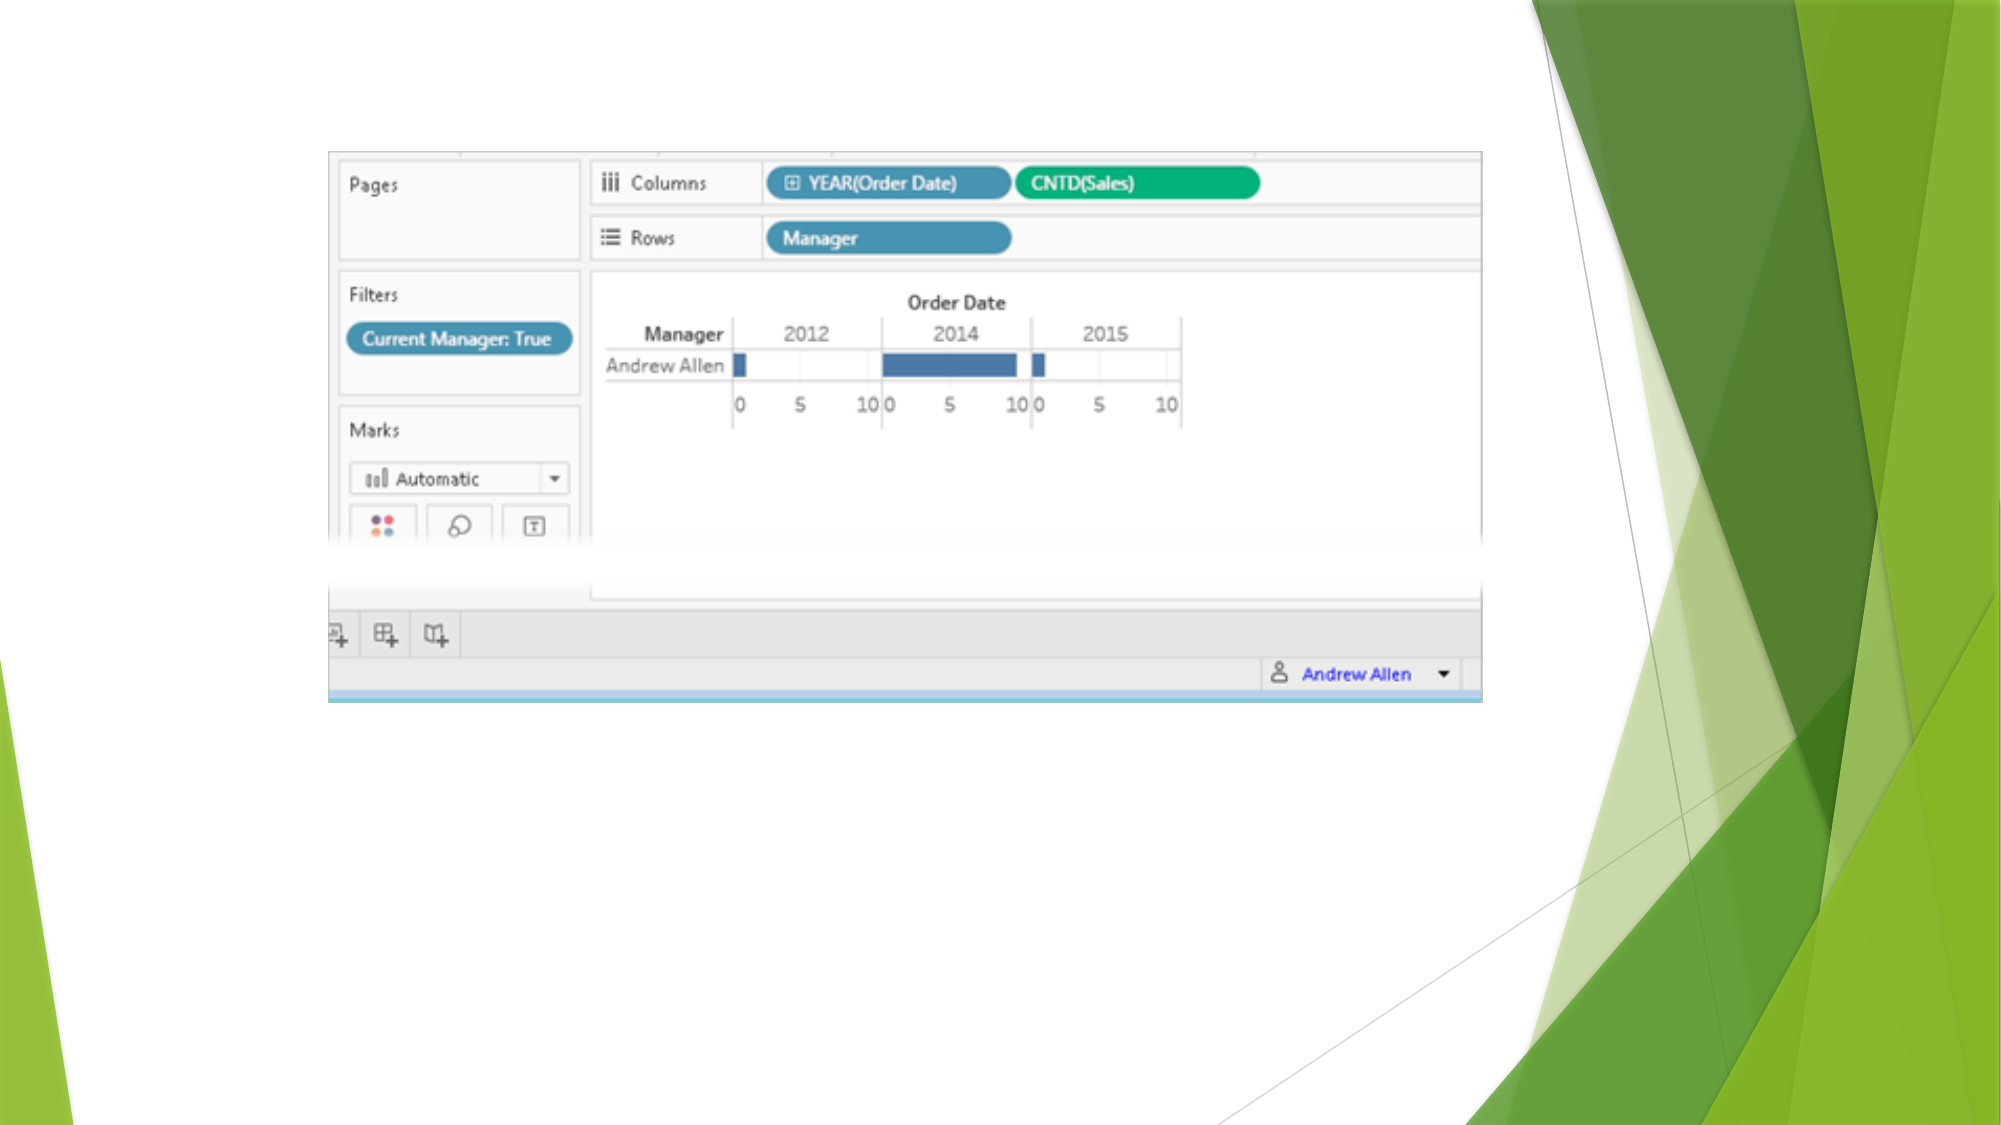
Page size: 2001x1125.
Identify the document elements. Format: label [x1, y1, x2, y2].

list [327, 151, 1484, 704]
